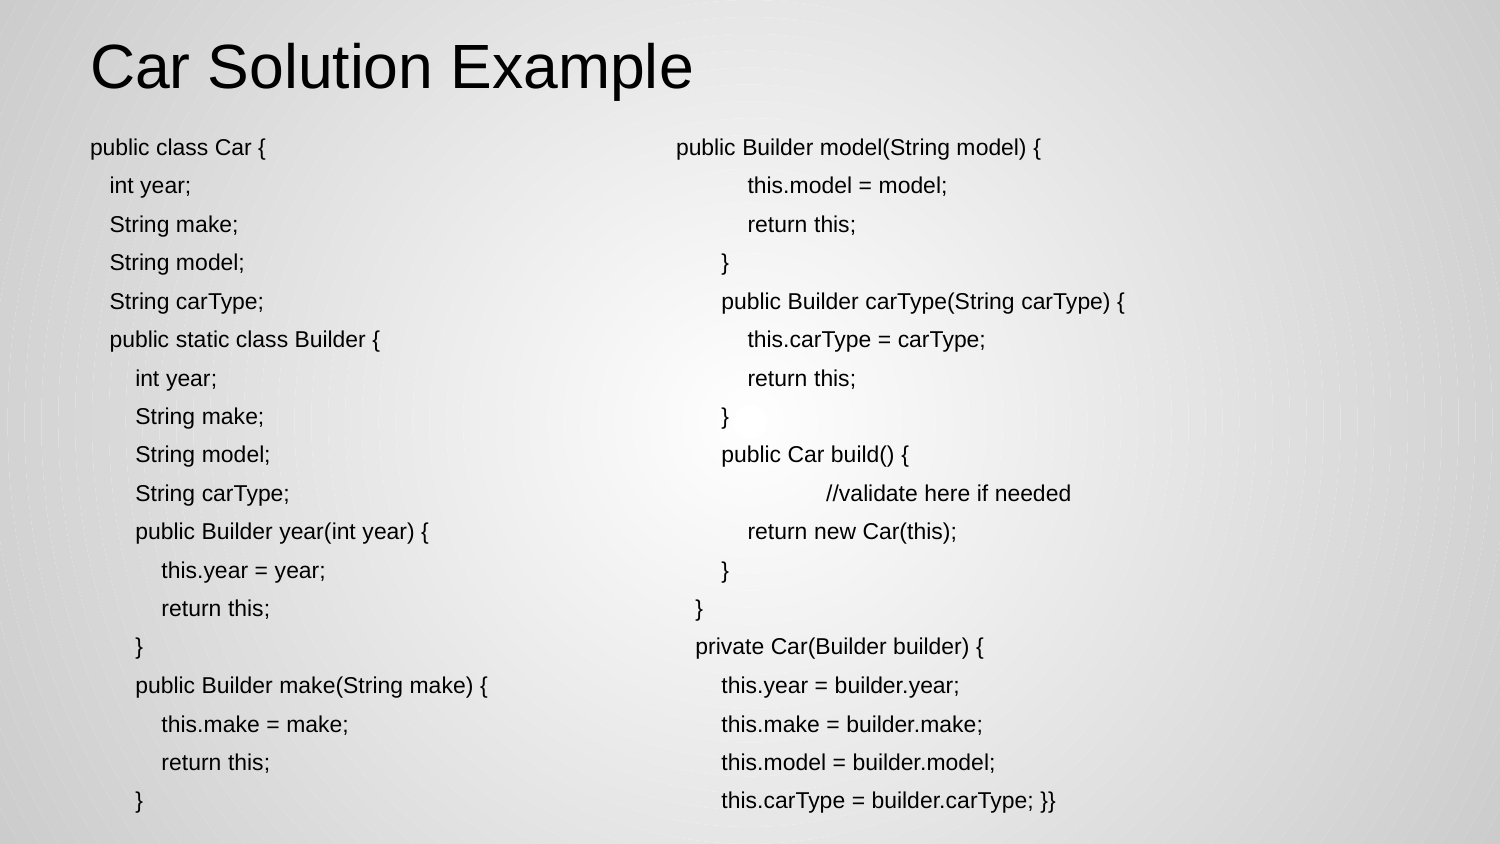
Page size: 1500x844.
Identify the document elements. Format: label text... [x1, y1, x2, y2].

title Car Solution Example [75, 0, 1425, 117]
text_box public Builder model(String model) { this.model = model; return this; } public Builder carType(String carType) { this.carType = carType; return this; } public Car build() { //validate here if needed return new Car(this); } } private Car(Builder builder) { this.year = builder.year; this.make = builder.make; this.model = builder.model; this.carType = builder.carType; }} [660, 106, 1425, 800]
list public class Car { int year; String make; String model; String carType; public static class Builder { int year; String make; String model; String carType; public Builder year(int year) { this.year = year; return this; } public Builder make(String make) { this.make = make; return this; } [75, 106, 630, 718]
